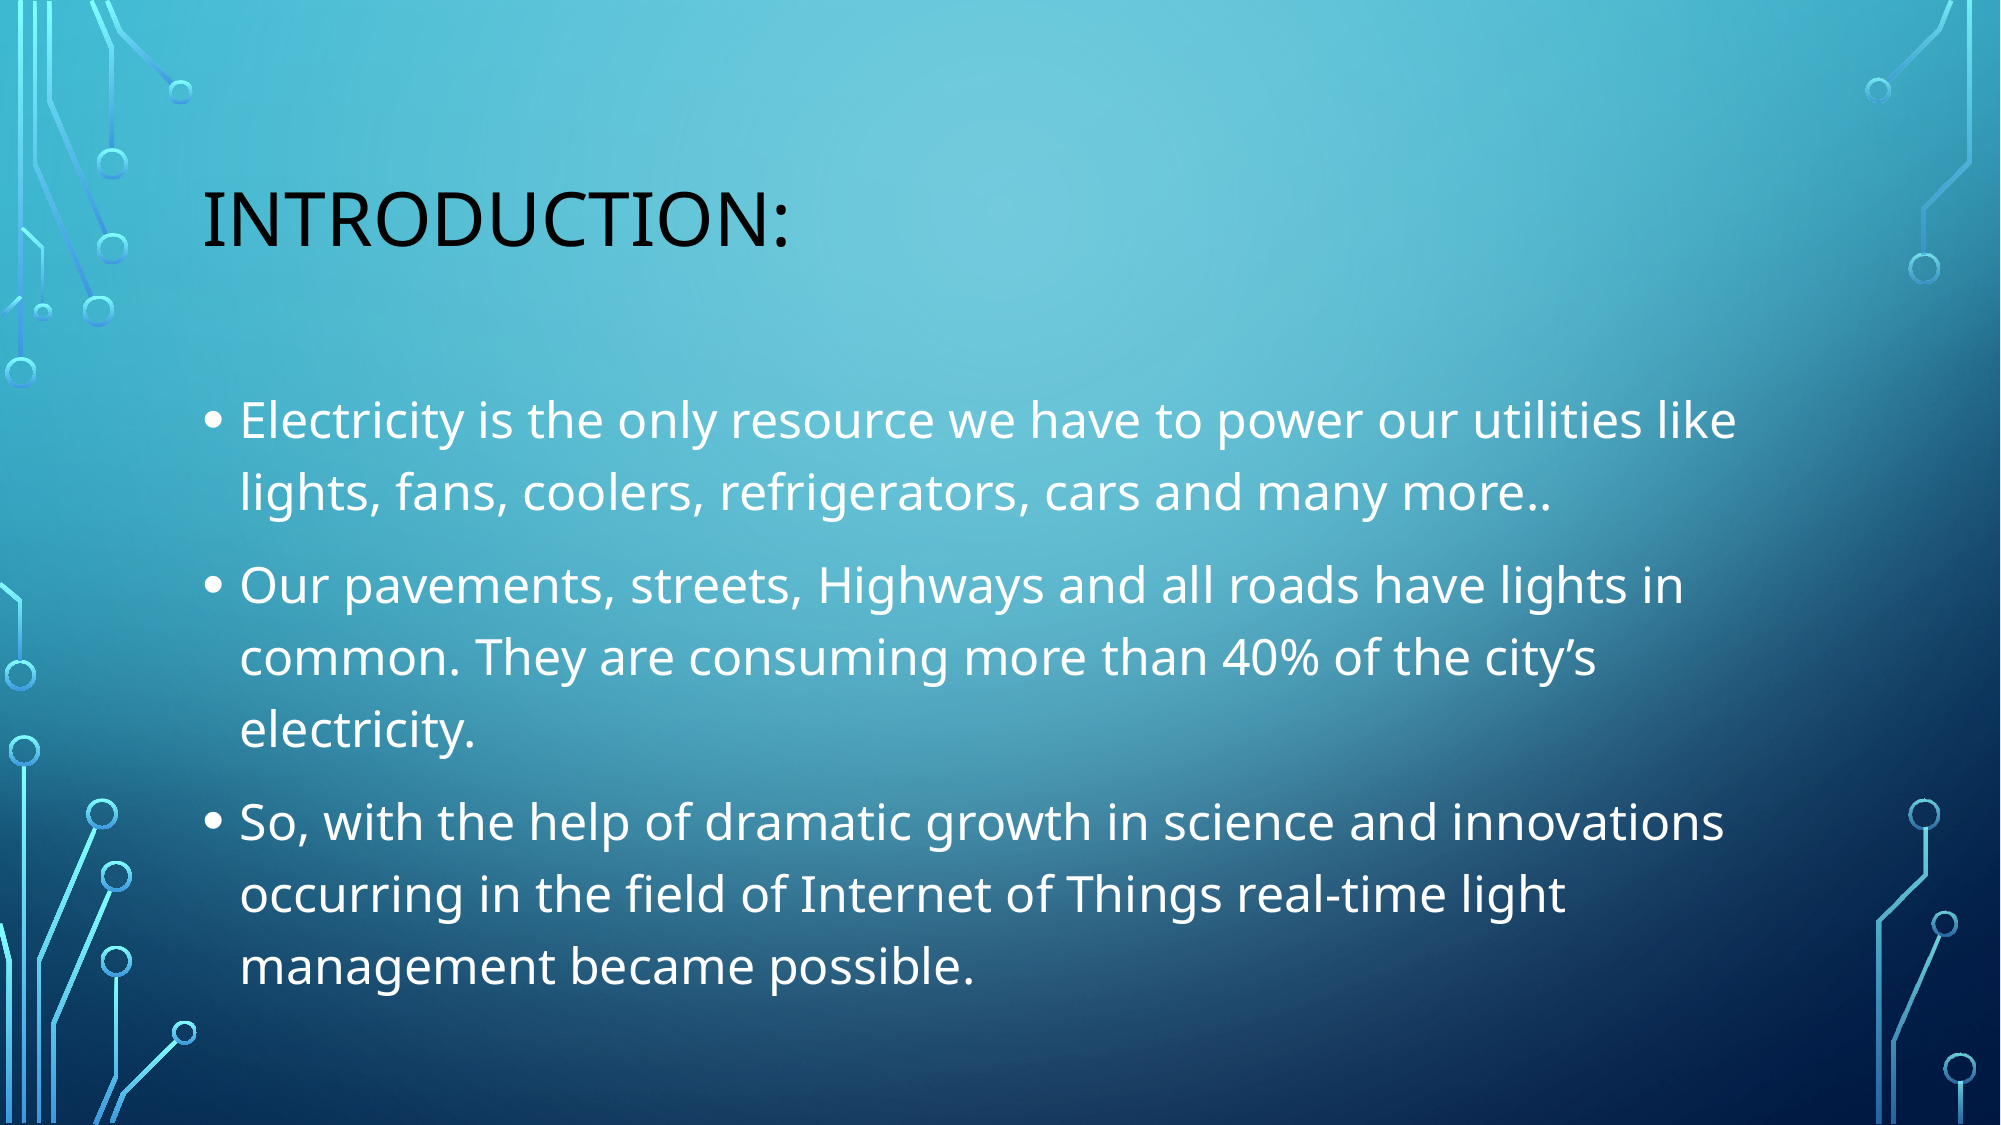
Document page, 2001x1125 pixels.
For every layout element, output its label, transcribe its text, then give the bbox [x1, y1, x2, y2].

list Electricity is the only resource we have to power our utilities like lights, fans, coolers, refrigerators, cars and many more.. Our pavements, streets, Highways and all roads have lights in common. They are consuming more than 40% of the city’s electricity. So, with the help of dramatic growth in science and innovations occurring in the field of Internet of Things real-time light management became possible. [187, 369, 1813, 950]
title Introduction: [187, 101, 1813, 344]
